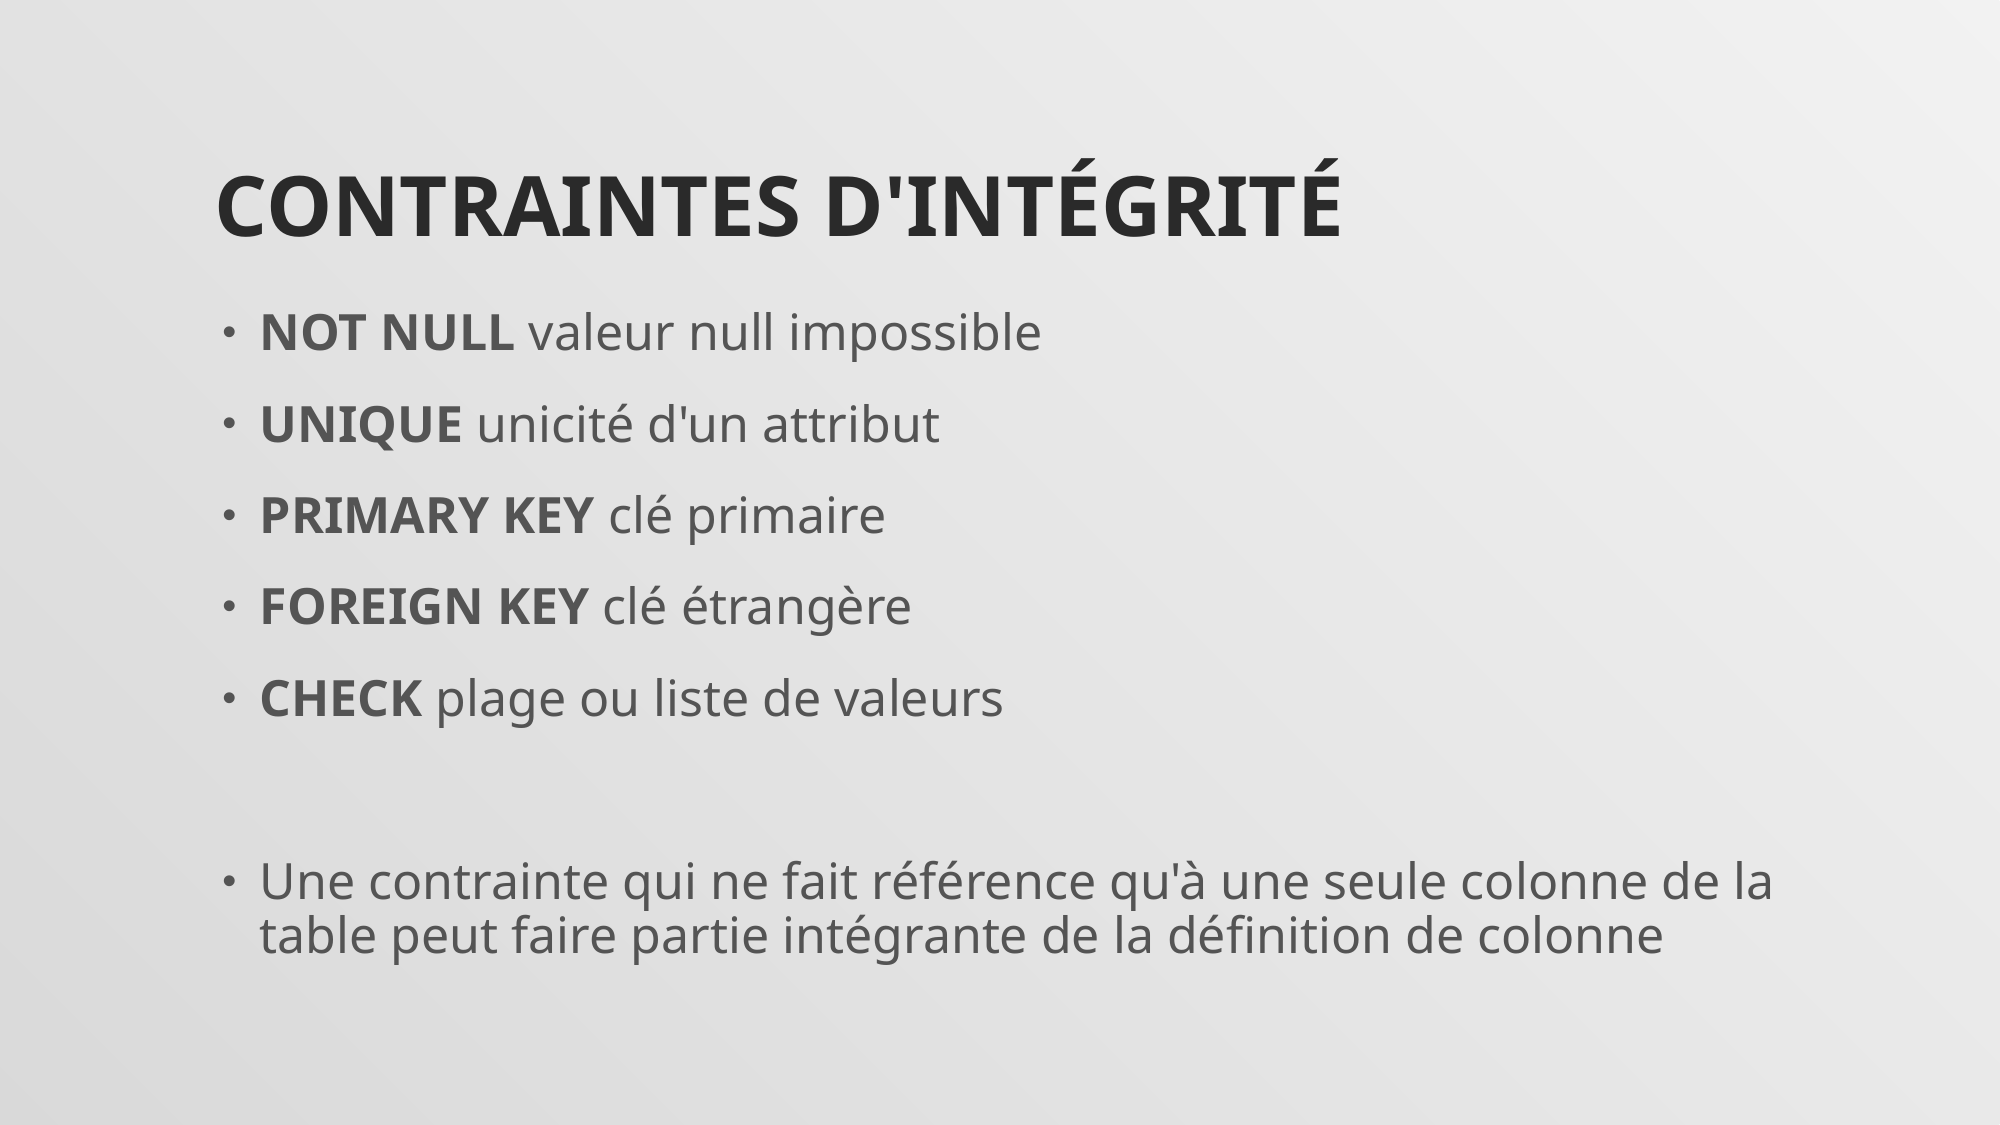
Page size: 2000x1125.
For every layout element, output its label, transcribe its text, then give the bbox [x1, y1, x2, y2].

list NOT NULL valeur null impossible UNIQUE unicité d'un attribut PRIMARY KEY clé primaire FOREIGN KEY clé étrangère CHECK plage ou liste de valeurs Une contrainte qui ne fait référence qu'à une seule colonne de la table peut faire partie intégrante de la définition de colonne [199, 299, 1800, 1013]
title Contraintes d'intégrité [199, 45, 1800, 263]
